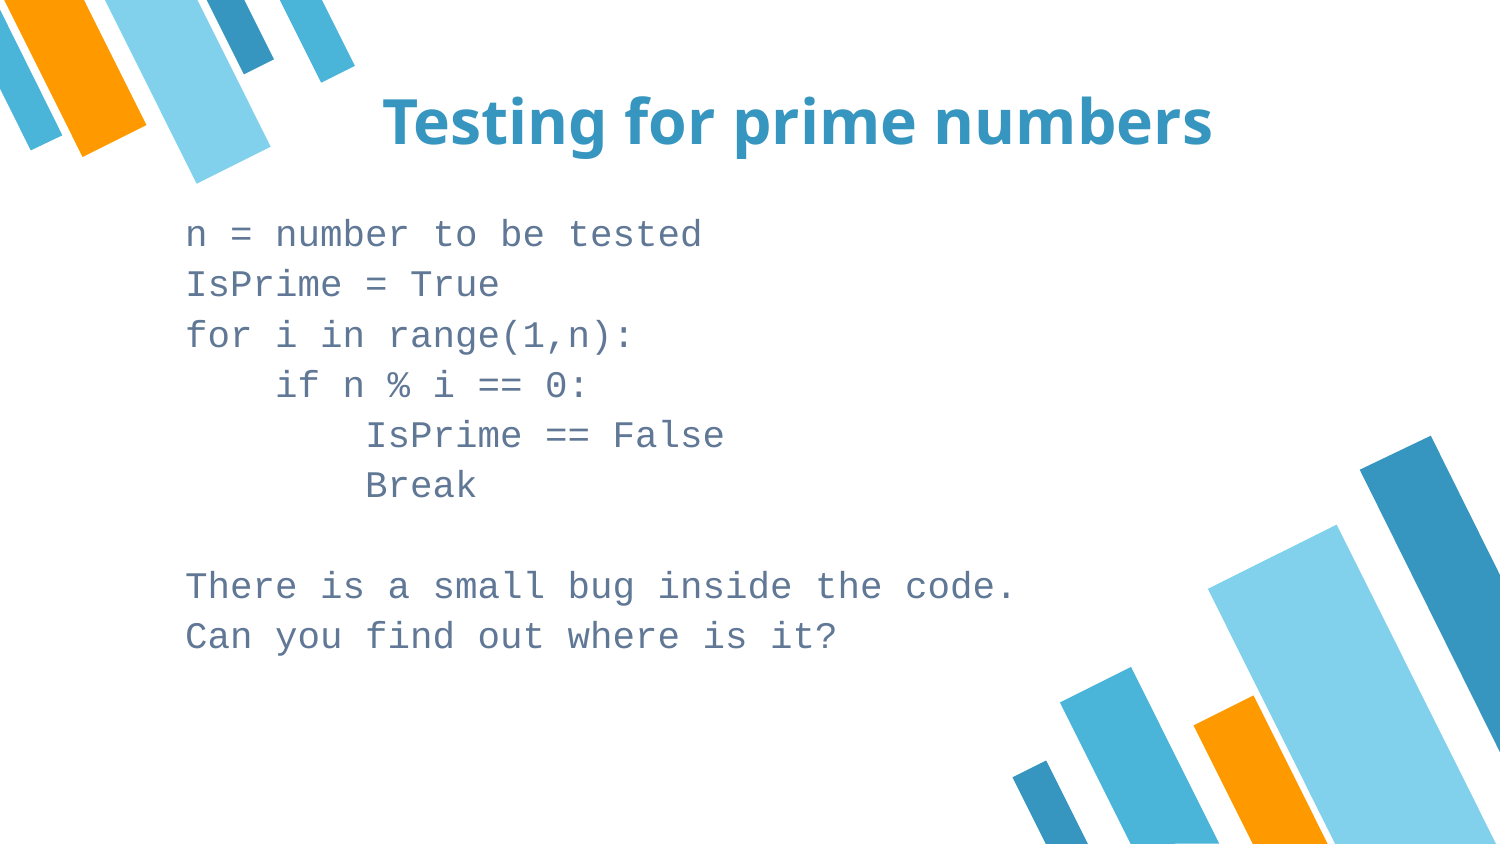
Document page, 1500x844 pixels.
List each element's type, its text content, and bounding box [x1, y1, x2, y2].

list n = number to be tested IsPrime = True for i in range(1,n): if n % i == 0: IsPrime == False Break There is a small bug inside the code. Can you find out where is it? [163, 201, 1260, 592]
title Testing for prime numbers [367, 60, 1313, 172]
